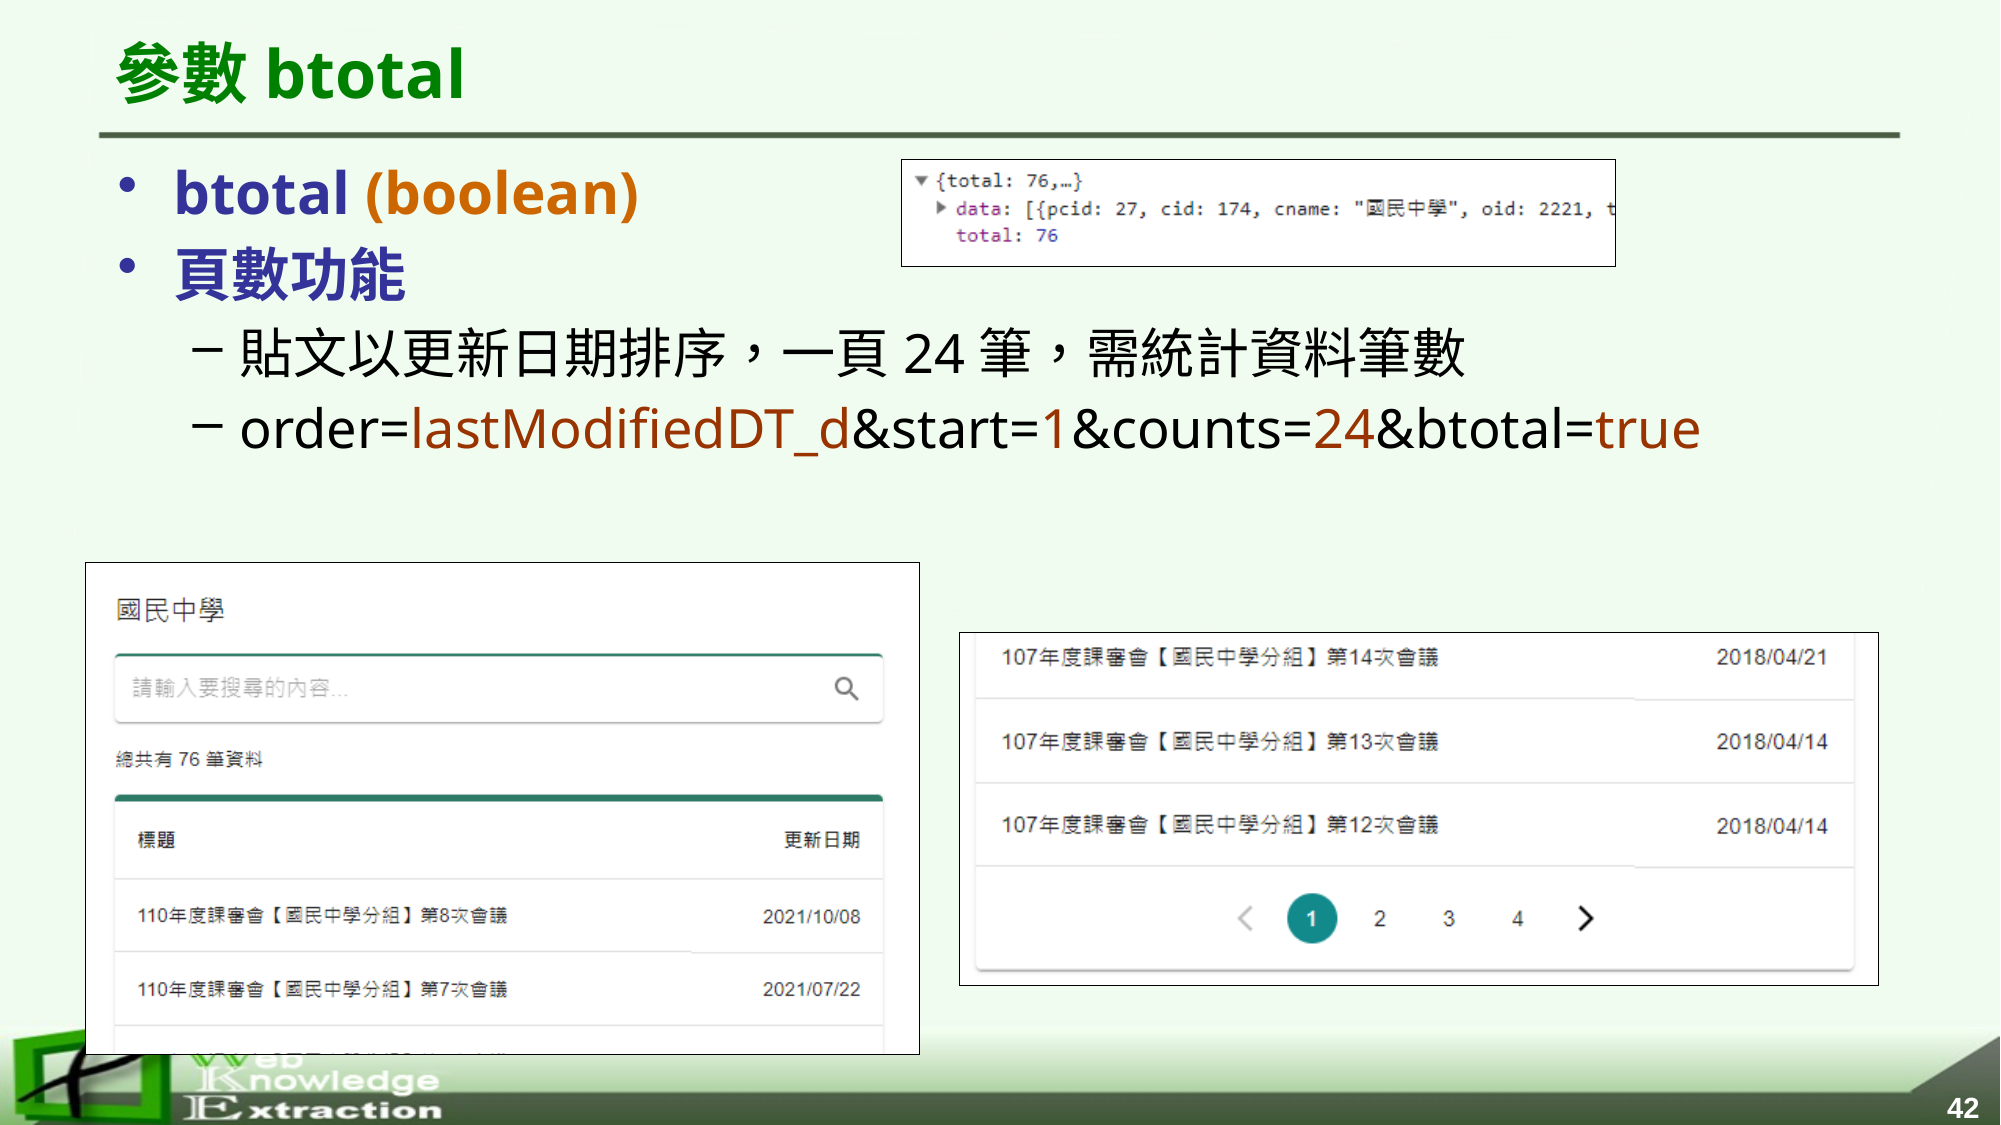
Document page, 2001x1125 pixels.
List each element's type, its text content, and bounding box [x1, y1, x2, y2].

list btotal (boolean) 頁數功能 貼文以更新日期排序，一頁24筆，需統計資料筆數 order=lastModifiedDT_d&start=1&counts=24&btotal=true [102, 148, 1964, 1036]
title 參數btotal [99, 18, 1901, 126]
slide_number 41 [1866, 1082, 1995, 1123]
picture [0, 0, 2000, 1125]
